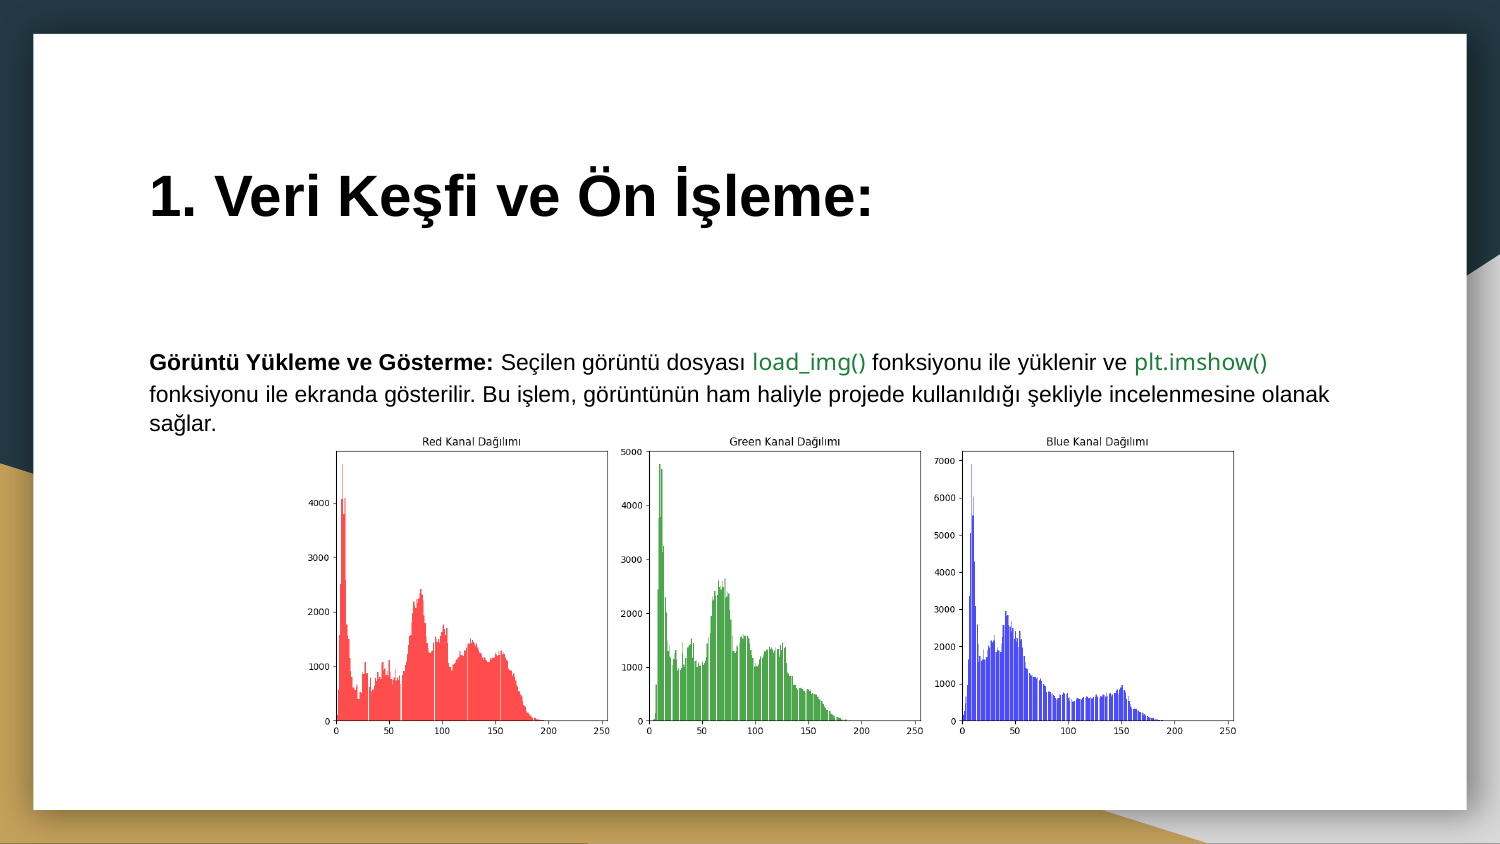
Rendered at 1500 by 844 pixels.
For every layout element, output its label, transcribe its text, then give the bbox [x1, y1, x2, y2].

title 1. Veri Keşfi ve Ön İşleme: [134, 138, 1366, 296]
picture [300, 430, 1242, 742]
list Görüntü Yükleme ve Gösterme: Seçilen görüntü dosyası load_img() fonksiyonu ile yüklenir ve plt.imshow() fonksiyonu ile ekranda gösterilir. Bu işlem, görüntünün ham haliyle projede kullanıldığı şekliyle incelenmesine olanak sağlar. [134, 326, 1366, 729]
